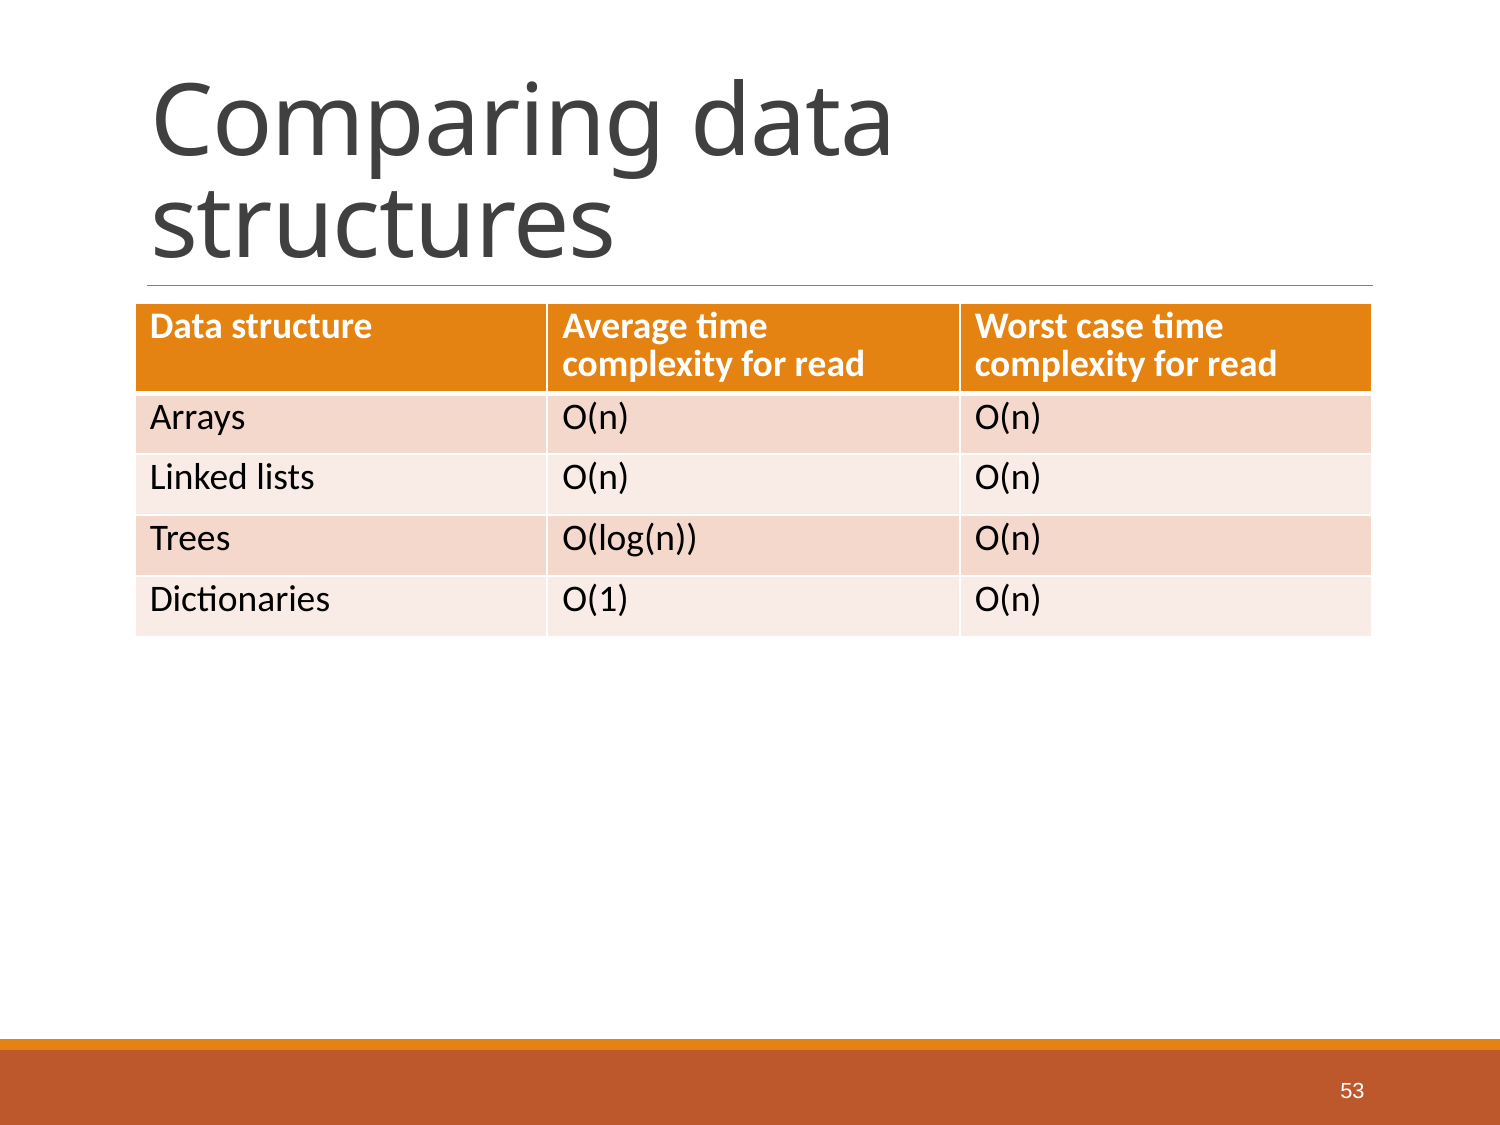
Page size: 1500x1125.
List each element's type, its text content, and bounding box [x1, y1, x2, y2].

table_cell O(log(n)) [548, 516, 959, 575]
table_cell Arrays [136, 396, 546, 453]
table_cell O(n) [548, 455, 959, 514]
table_cell O(n) [961, 455, 1371, 514]
table_cell O(n) [961, 396, 1371, 453]
table_header Average time complexity for read [548, 304, 959, 391]
title Comparing data structures [135, 47, 1373, 285]
table_cell O(n) [548, 396, 959, 453]
table_cell Linked lists [136, 455, 546, 514]
table_cell O(n) [961, 516, 1371, 575]
table_header Worst case time complexity for read [961, 304, 1371, 391]
slide_number 53 [1218, 1059, 1380, 1120]
table_cell Trees [136, 516, 546, 575]
table_header Data structure [136, 304, 546, 391]
table_cell O(1) [548, 577, 959, 636]
table_cell Dictionaries [136, 577, 546, 636]
table_cell O(n) [961, 577, 1371, 636]
